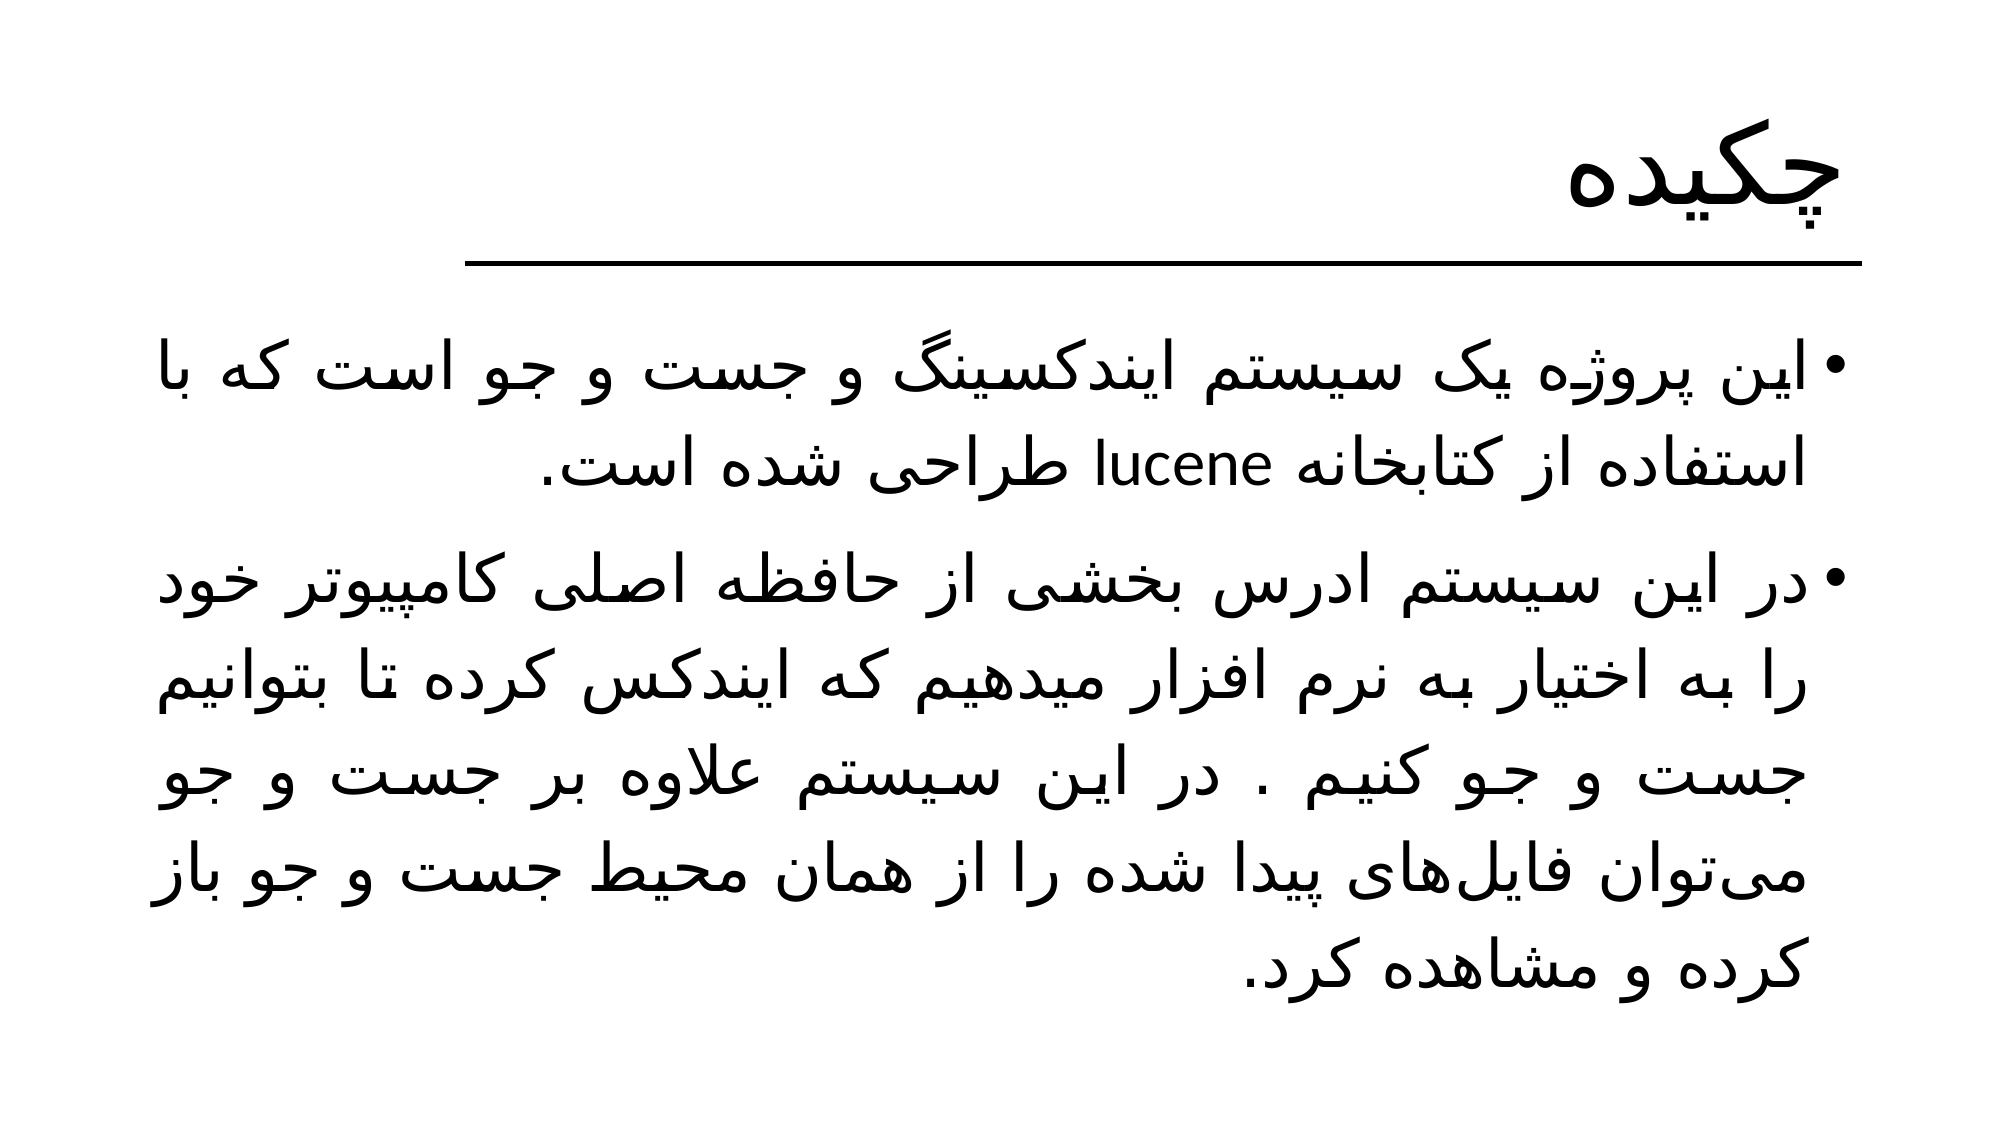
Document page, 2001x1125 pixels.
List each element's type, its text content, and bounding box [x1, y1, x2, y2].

title چکیده [137, 59, 1863, 278]
list این پروژه یک سیستم ایندکسینگ و جست و جو است که با استفاده از کتابخانه lucene طراحی شده است. در این سیستم ادرس بخشی از حافظه اصلی کامپیوتر خود را به اختیار به نرم افزار میدهیم که ایندکس کرده تا بتوانیم جست و جو کنیم . در این سیستم علاوه بر جست و جو می‌توان فایل‌های پیدا شده را از همان محیط جست و جو باز کرده و مشاهده کرد. [137, 299, 1863, 1014]
